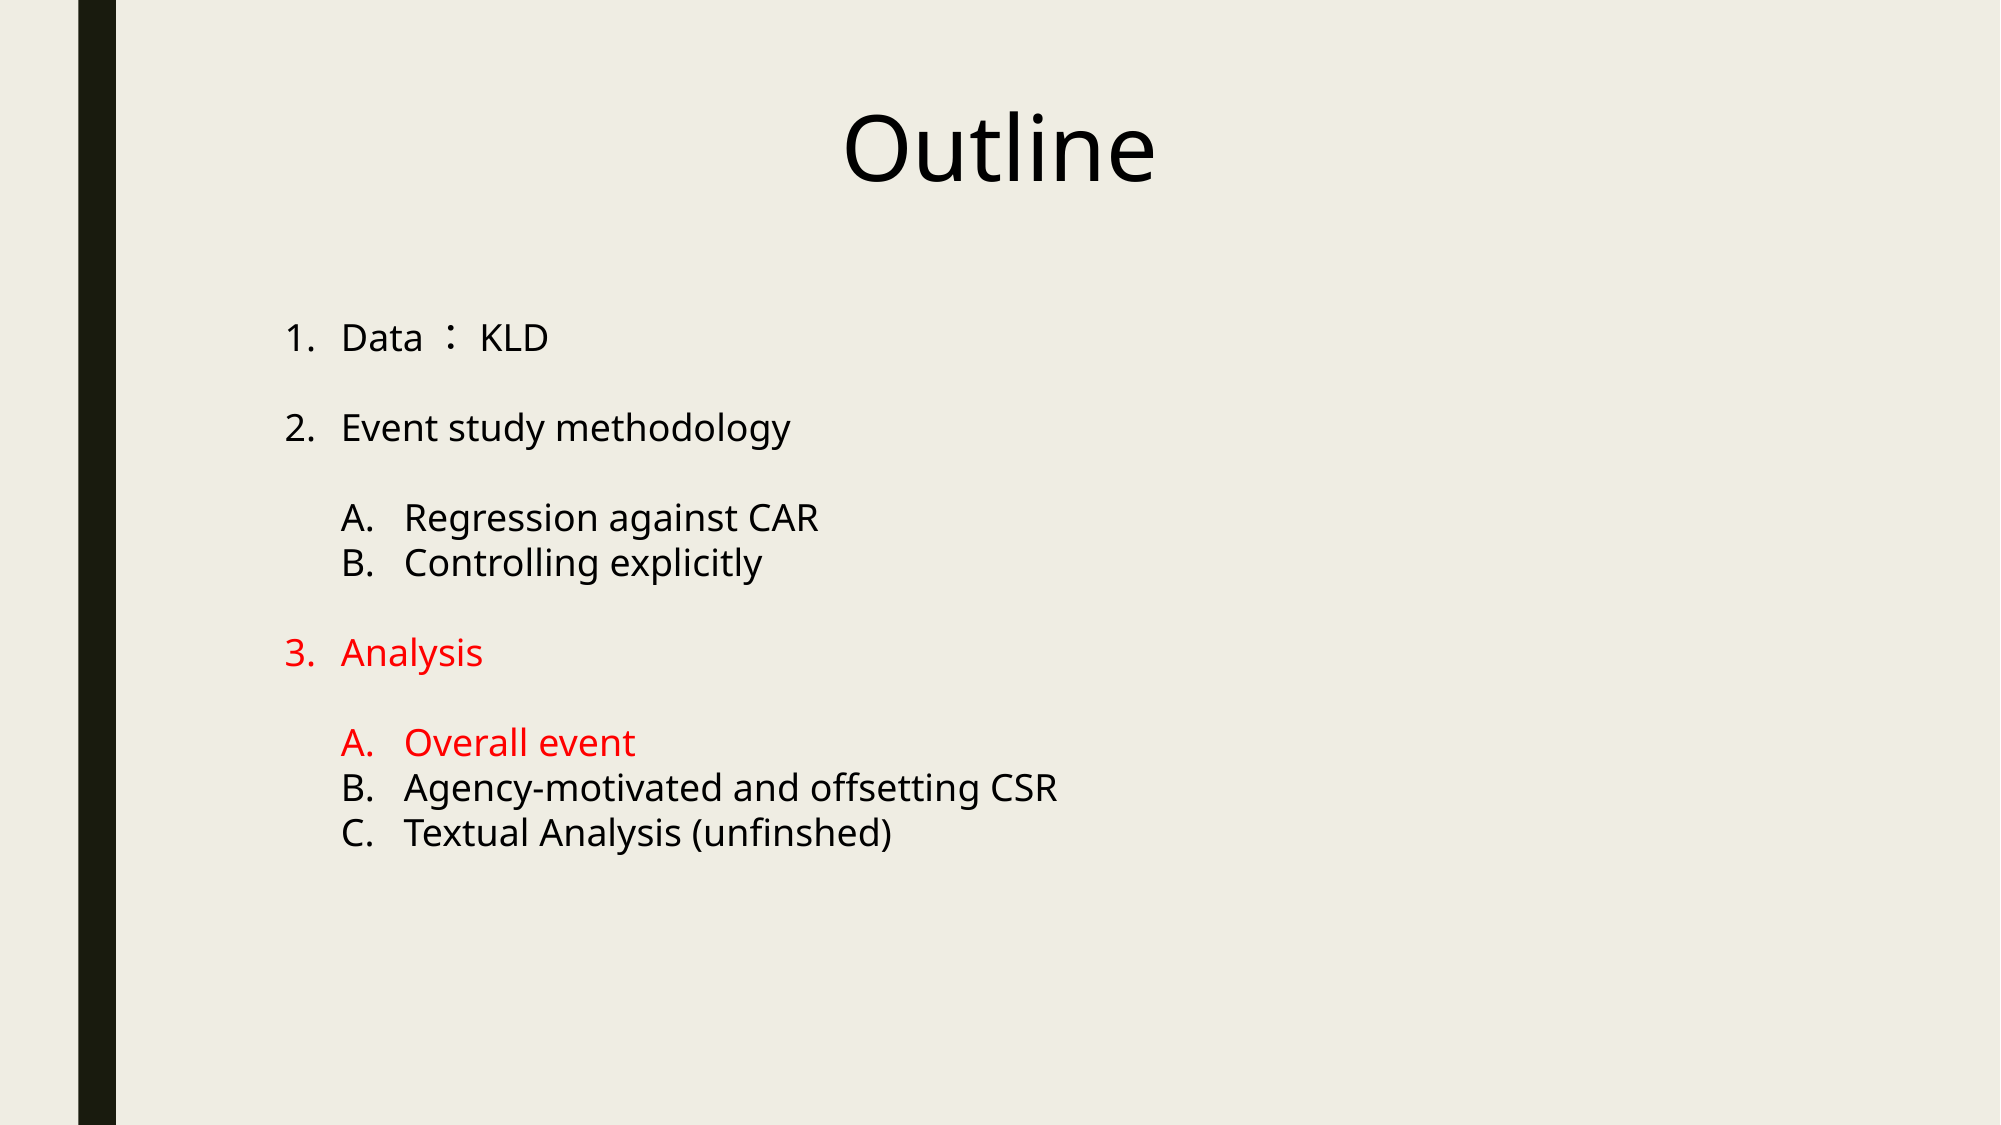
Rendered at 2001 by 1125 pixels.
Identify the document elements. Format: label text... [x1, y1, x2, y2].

text_box Data：KLD Event study methodology A. Regression against CAR B. Controlling explicitly Analysis A. Overall event B. Agency-motivated and offsetting CSR C. Textual Analysis (unfinshed) [269, 306, 1113, 861]
text_box Outline [465, 82, 1535, 208]
